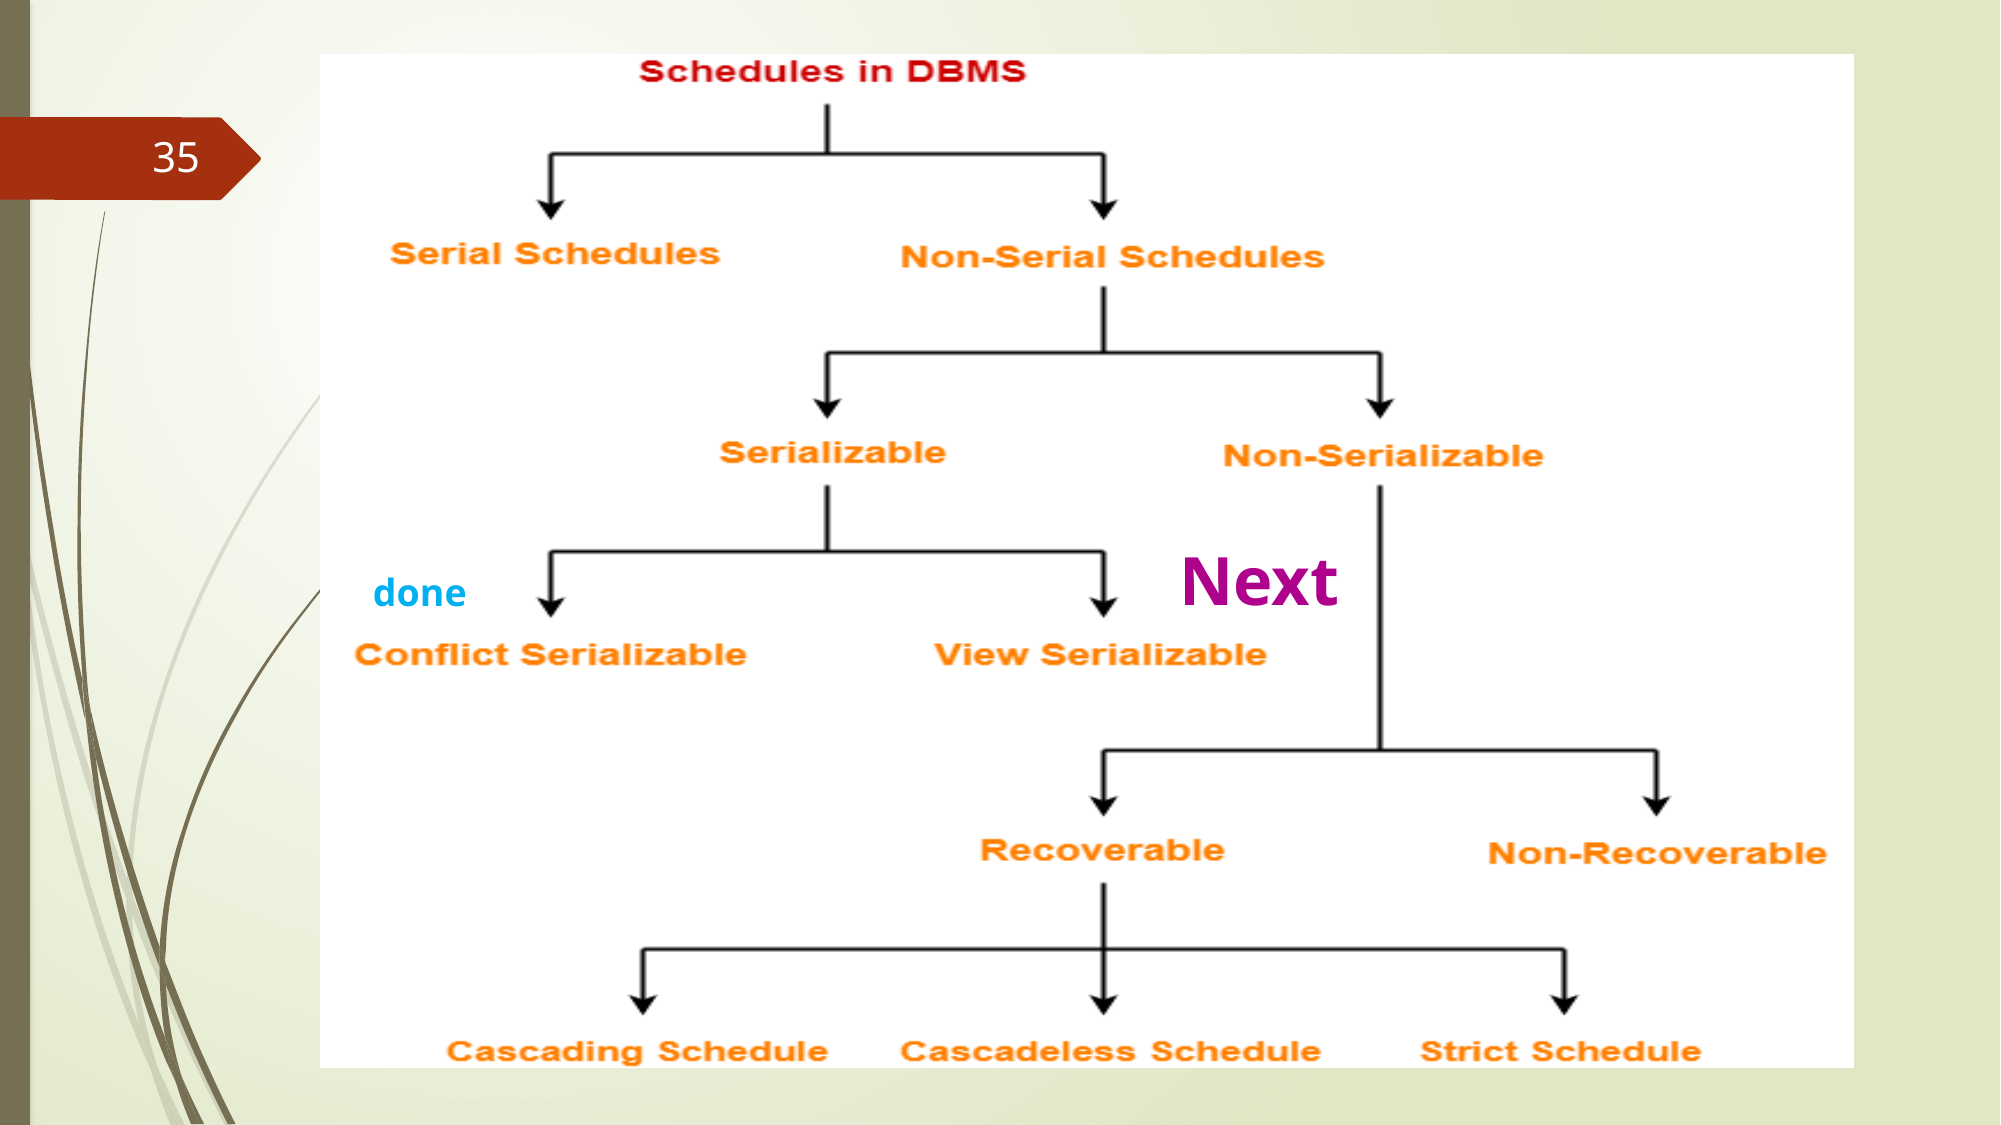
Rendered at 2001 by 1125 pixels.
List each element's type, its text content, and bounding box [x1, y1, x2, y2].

picture [319, 54, 1854, 1068]
slide_number 35 [87, 129, 216, 189]
